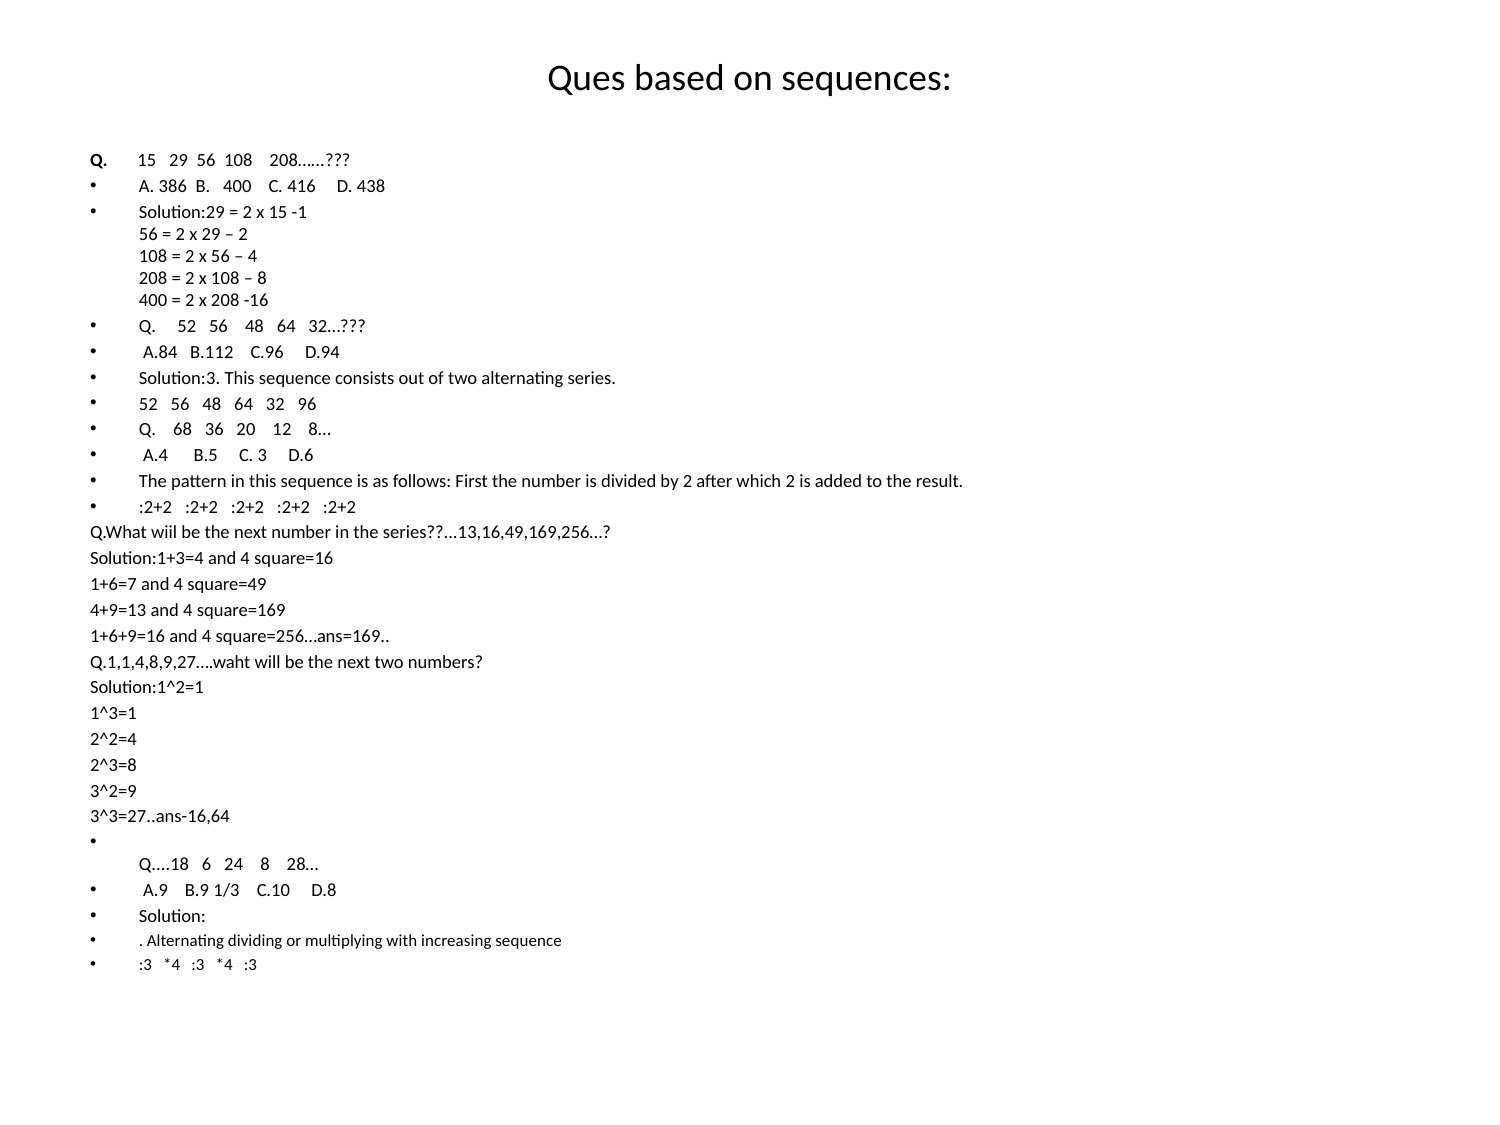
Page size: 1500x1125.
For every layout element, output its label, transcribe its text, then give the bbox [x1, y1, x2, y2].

list Q. 15 29 56 108 208…...??? A. 386 B. 400 C. 416 D. 438 Solution:29 = 2 x 15 -1 56 = 2 x 29 – 2 108 = 2 x 56 – 4 208 = 2 x 108 – 8 400 = 2 x 208 -16 Q. 52 56 48 64 32…??? A.84 B.112 C.96 D.94 Solution:3. This sequence consists out of two alternating series. 52 56 48 64 32 96 Q. 68 36 20 12 8… A.4 B.5 C. 3 D.6 The pattern in this sequence is as follows: First the number is divided by 2 after which 2 is added to the result. :2+2 :2+2 :2+2 :2+2 :2+2 Q.What wiil be the next number in the series??...13,16,49,169,256…? Solution:1+3=4 and 4 square=16 1+6=7 and 4 square=49 4+9=13 and 4 square=169 1+6+9=16 and 4 square=256…ans=169.. Q.1,1,4,8,9,27….waht will be the next two numbers? Solution:1^2=1 1^3=1 2^2=4 2^3=8 3^2=9 3^3=27..ans-16,64 Q....18 6 24 8 28… A.9 B.9 1/3 C.10 D.8 Solution: . Alternating dividing or multiplying with increasing sequence :3 *4 :3 *4 :3 [75, 140, 1425, 1055]
title Ques based on sequences: [75, 45, 1425, 106]
